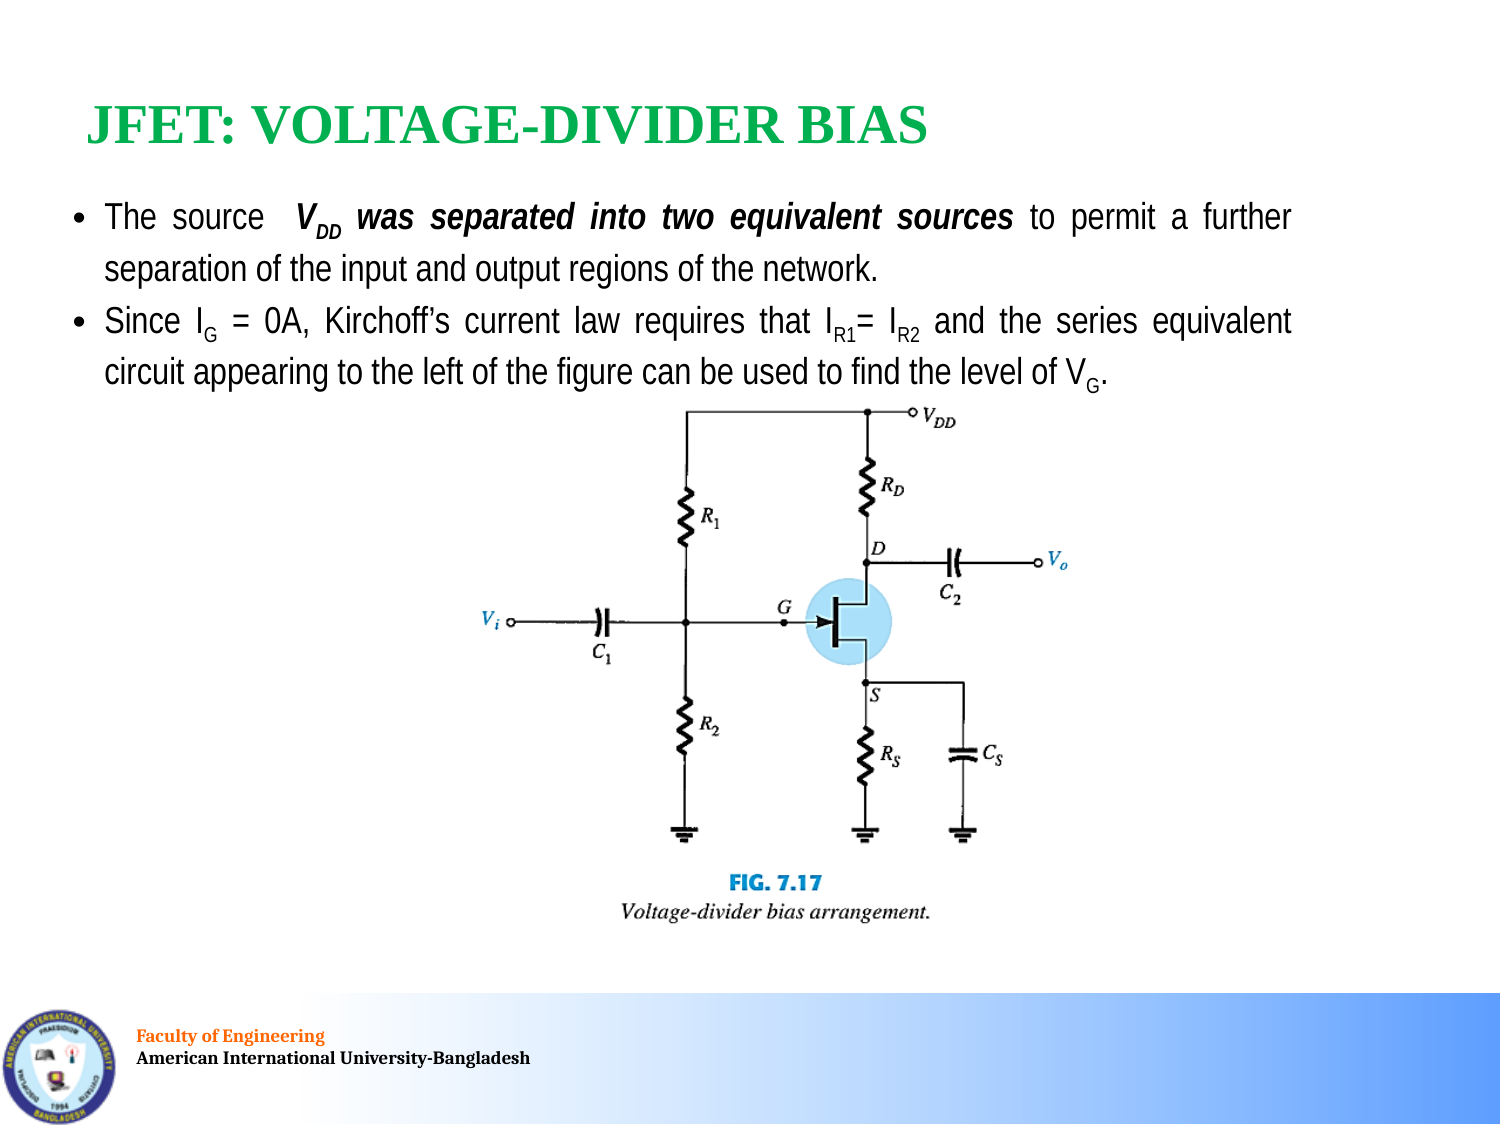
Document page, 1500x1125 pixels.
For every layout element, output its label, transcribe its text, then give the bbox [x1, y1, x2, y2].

picture [0, 1007, 119, 1125]
picture [468, 394, 1074, 929]
title JFET: VOLTAGE-DIVIDER BIAS [57, 70, 1277, 171]
list The source VDD was separated into two equivalent sources to permit a further separation of the input and output regions of the network. Since IG = 0A, Kirchoff’s current law requires that IR1= IR2 and the series equivalent circuit appearing to the left of the figure can be used to find the level of VG. [57, 184, 1307, 855]
